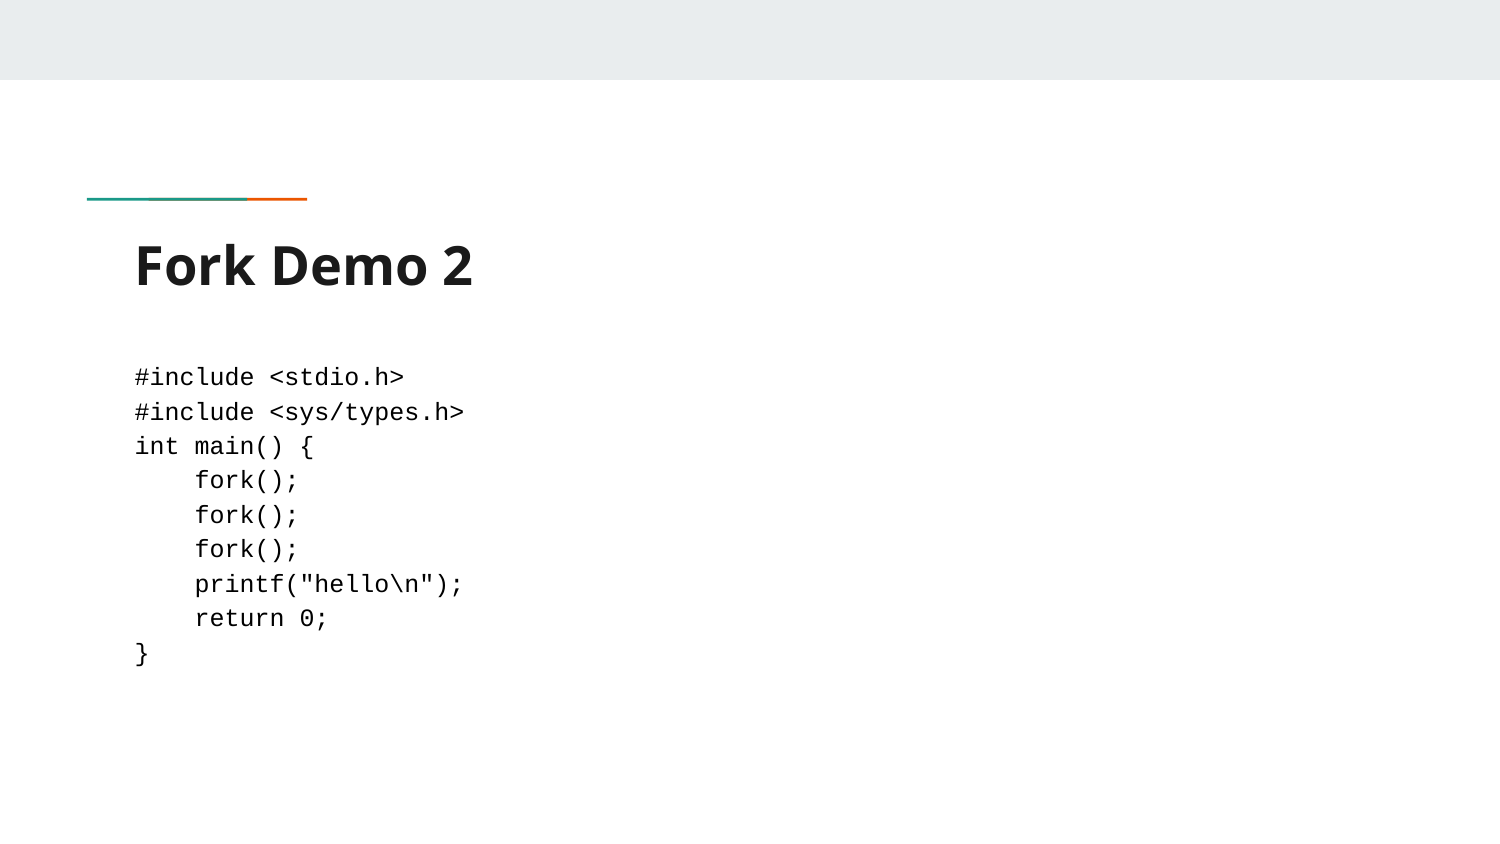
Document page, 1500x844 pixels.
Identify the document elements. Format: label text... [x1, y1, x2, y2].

list #include <stdio.h> #include <sys/types.h> int main() { fork(); fork(); fork(); printf("hello\n"); return 0; } [119, 341, 1381, 712]
title Fork Demo 2 [119, 216, 1381, 305]
